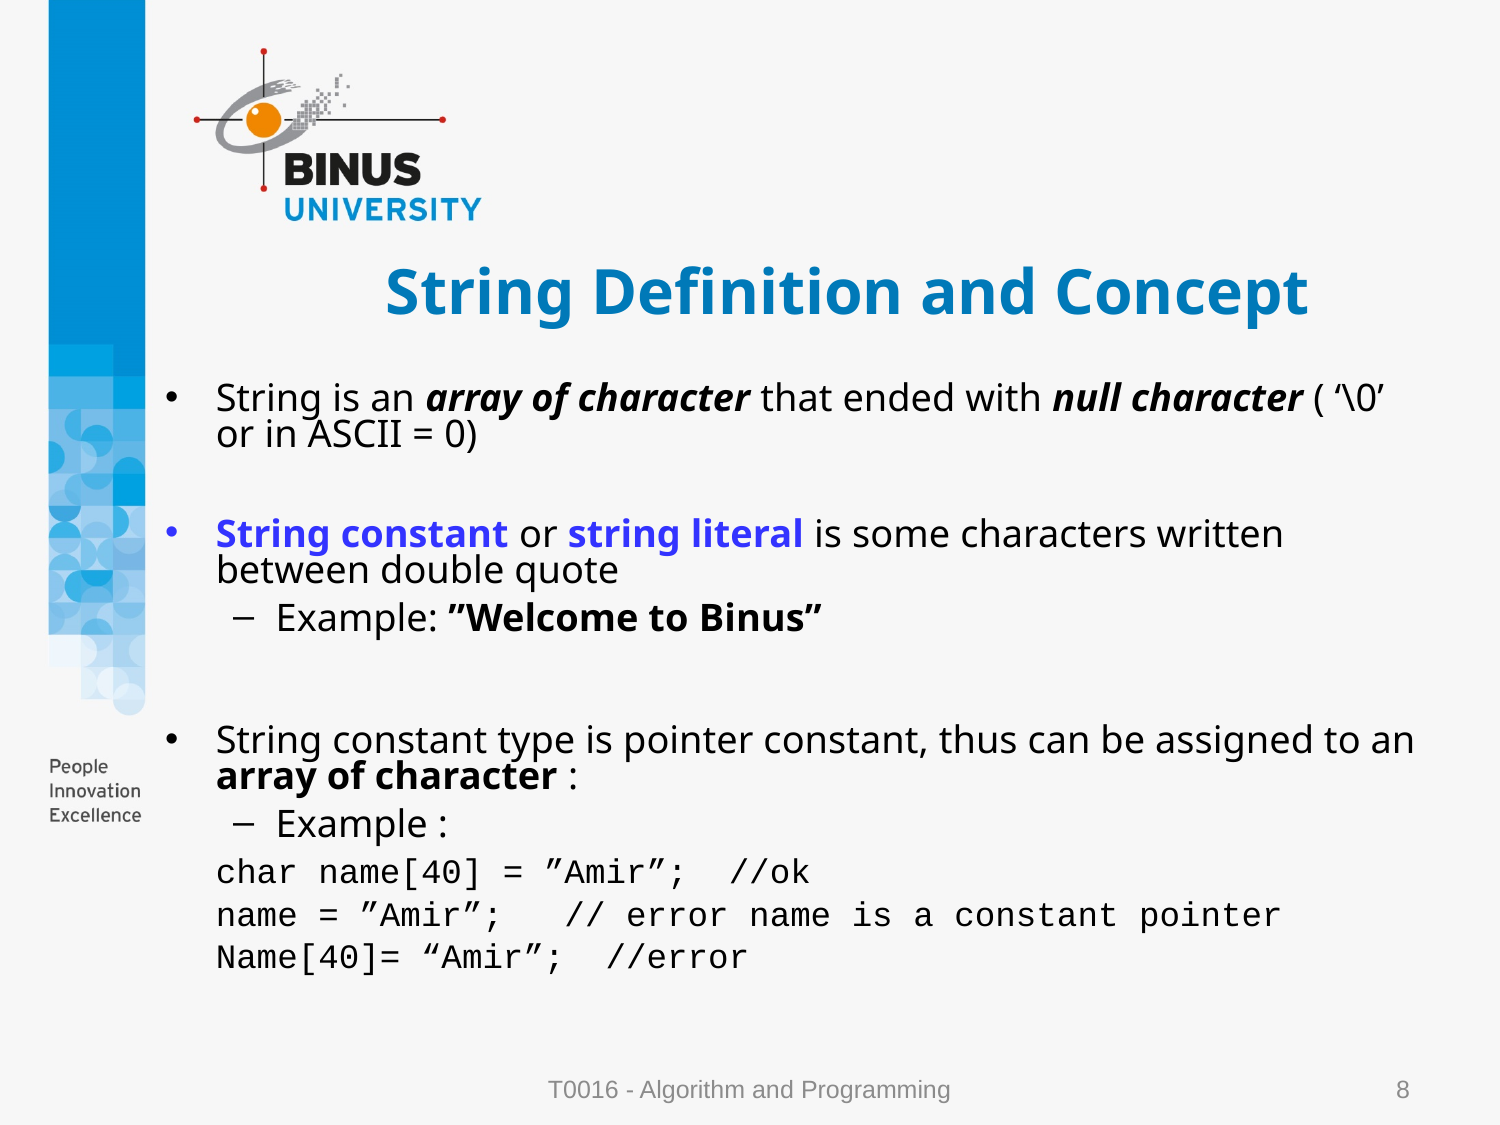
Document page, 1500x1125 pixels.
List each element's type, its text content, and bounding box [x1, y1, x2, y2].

picture [0, 0, 1500, 845]
title String Definition and Concept [287, 224, 1409, 355]
footer T0016 - Algorithm and Programming [512, 1058, 988, 1119]
list String is an array of character that ended with null character ( ‘\0’ or in ASCII = 0) String constant or string literal is some characters written between double quote Example: ”Welcome to Binus” String constant type is pointer constant, thus can be assigned to an array of character : Example : char name[40] = ”Amir”; //ok name = ”Amir”; // error name is a constant pointer Name[40]= “Amir”; //error [150, 375, 1438, 986]
slide_number 8 [1074, 1058, 1425, 1119]
